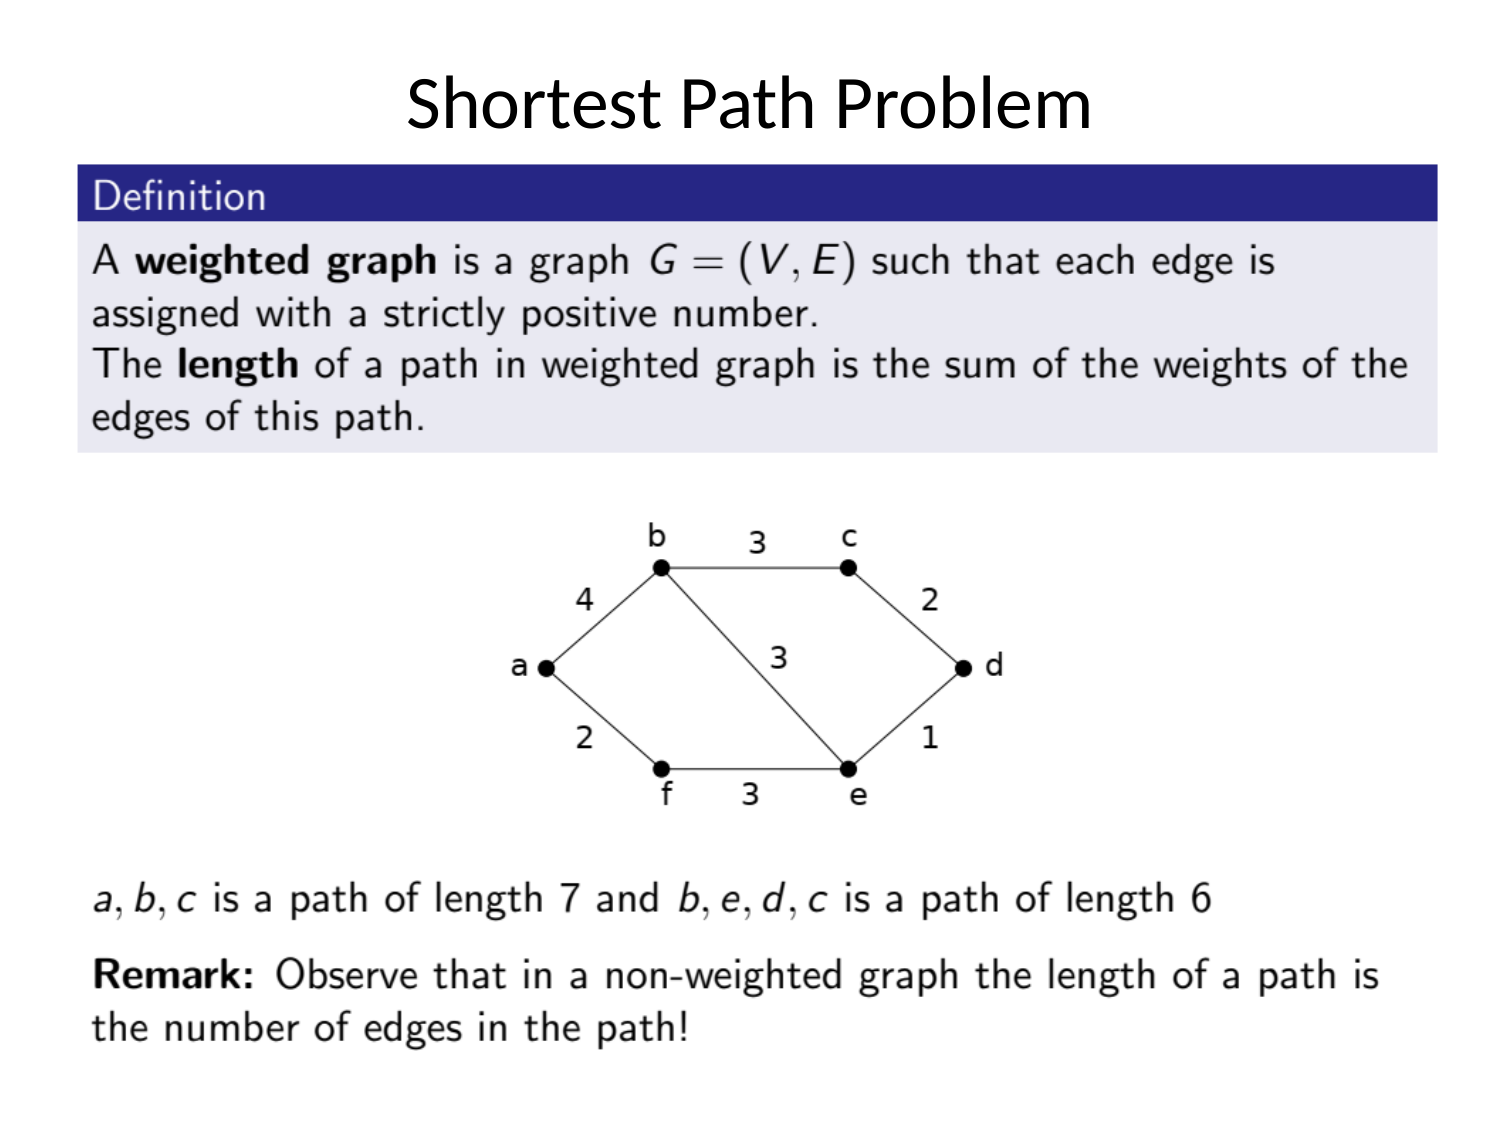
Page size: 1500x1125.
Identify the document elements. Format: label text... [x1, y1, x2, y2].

picture [48, 149, 1452, 1068]
title Shortest Path Problem [75, 45, 1425, 148]
